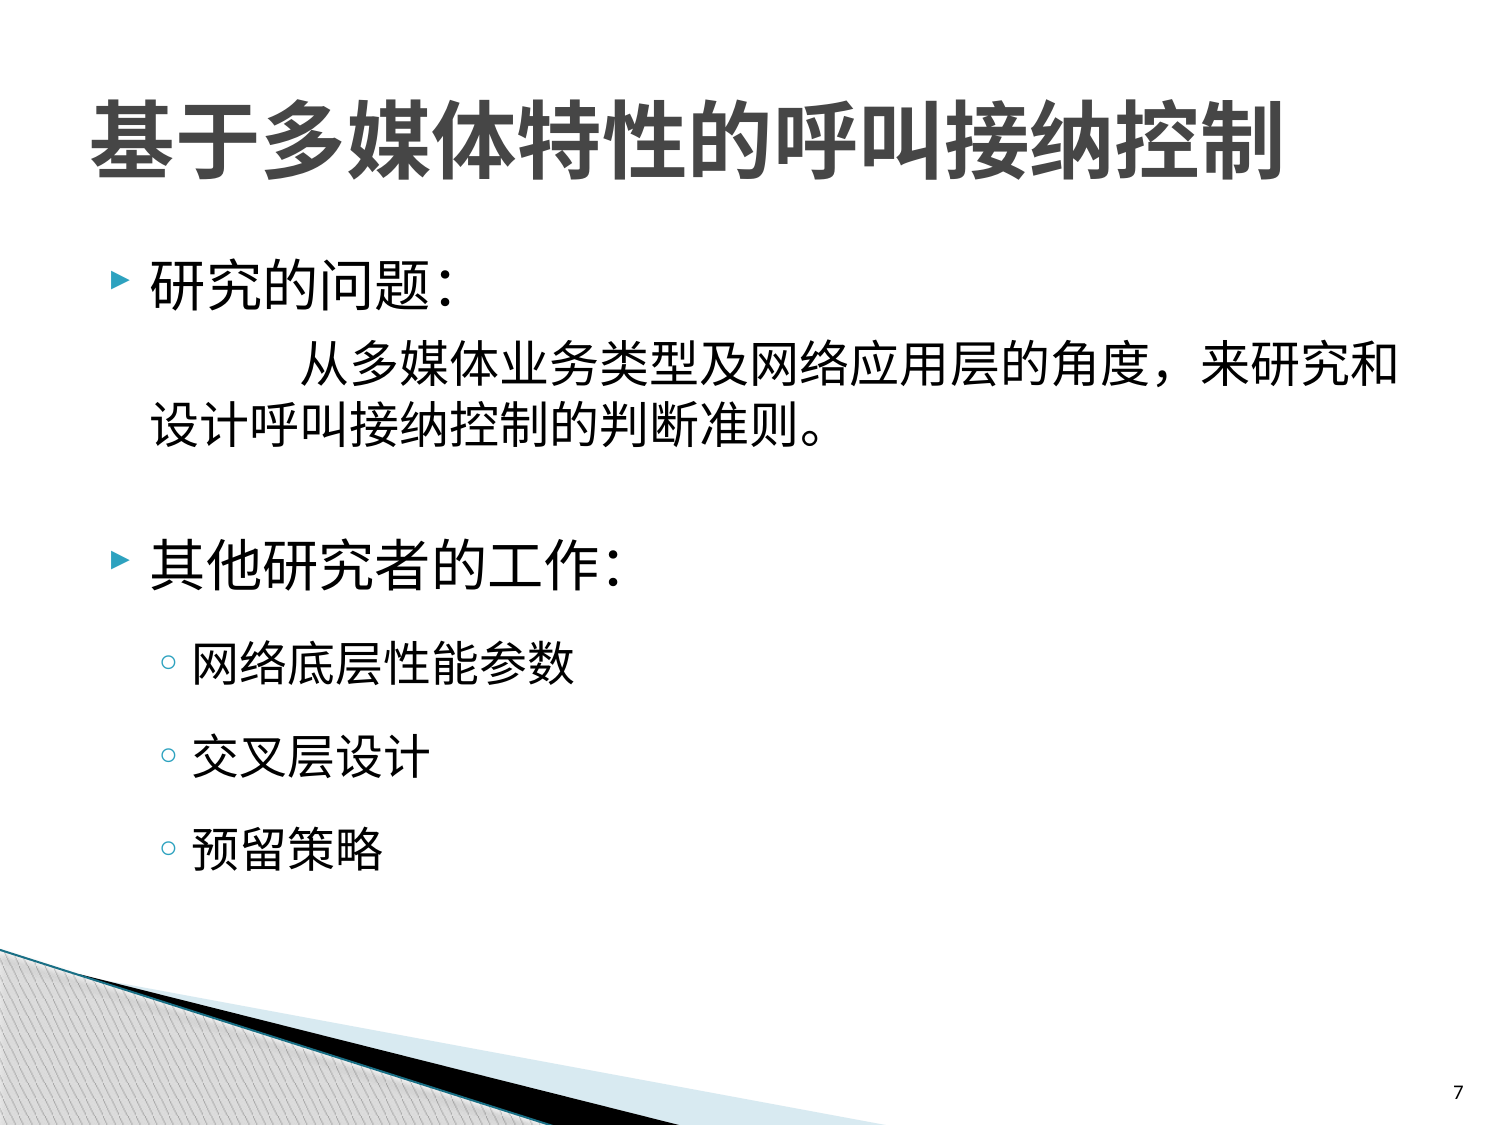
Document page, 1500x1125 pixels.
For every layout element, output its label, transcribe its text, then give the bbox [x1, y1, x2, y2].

slide_number 7 [1418, 1051, 1479, 1112]
list 研究的问题： 从多媒体业务类型及网络应用层的角度，来研究和设计呼叫接纳控制的判断准则。 其他研究者的工作： 网络底层性能参数 交叉层设计 预留策略 [74, 242, 1426, 986]
title 基于多媒体特性的呼叫接纳控制 [75, 45, 1425, 233]
